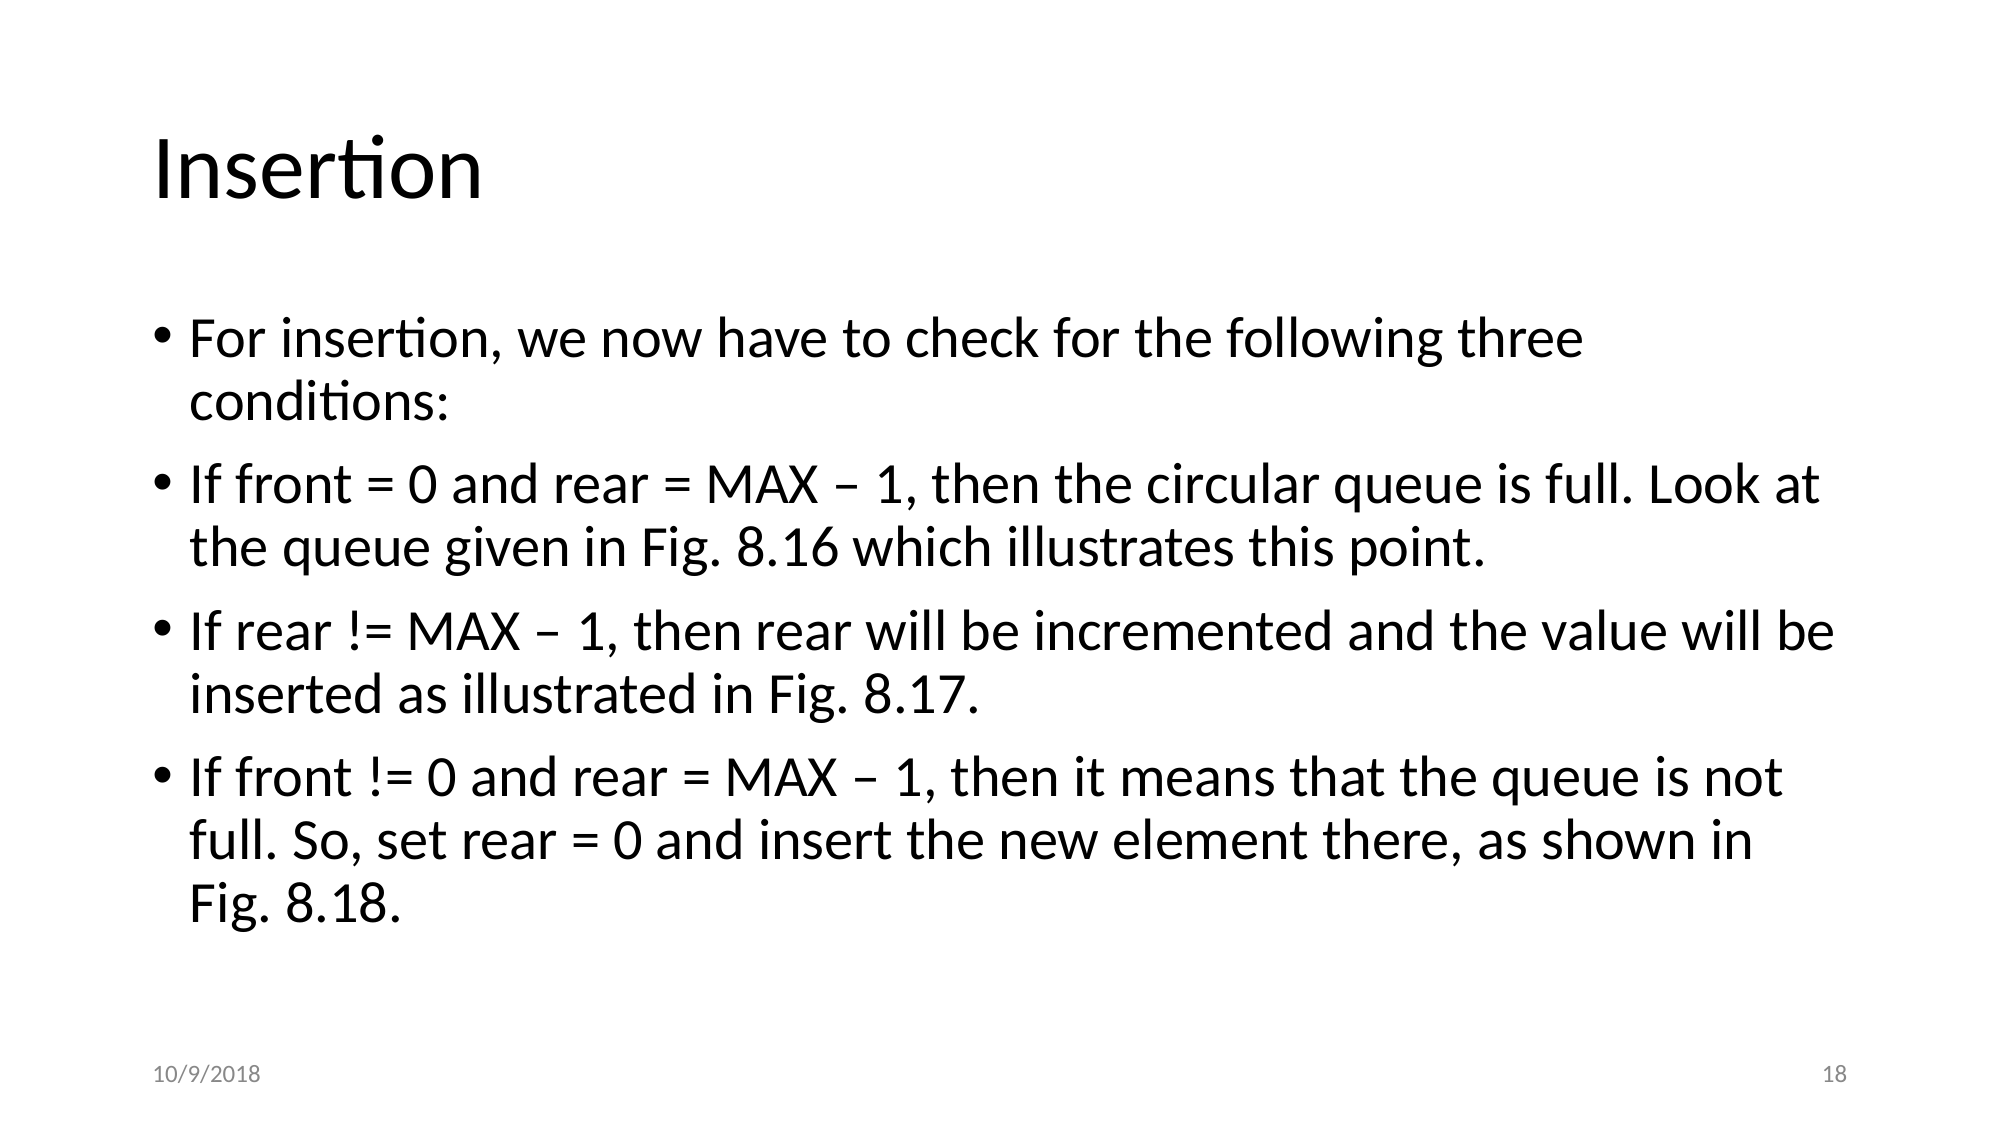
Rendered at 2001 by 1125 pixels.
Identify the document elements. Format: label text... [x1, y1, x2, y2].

slide_number ‹#› [1412, 1042, 1863, 1103]
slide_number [137, 1042, 588, 1103]
title Insertion [137, 59, 1863, 278]
list For insertion, we now have to check for the following three conditions: If front = 0 and rear = MAX – 1, then the circular queue is full. Look at the queue given in Fig. 8.16 which illustrates this point. If rear != MAX – 1, then rear will be incremented and the value will be inserted as illustrated in Fig. 8.17. If front != 0 and rear = MAX – 1, then it means that the queue is not full. So, set rear = 0 and insert the new element there, as shown in Fig. 8.18. [137, 299, 1863, 1014]
